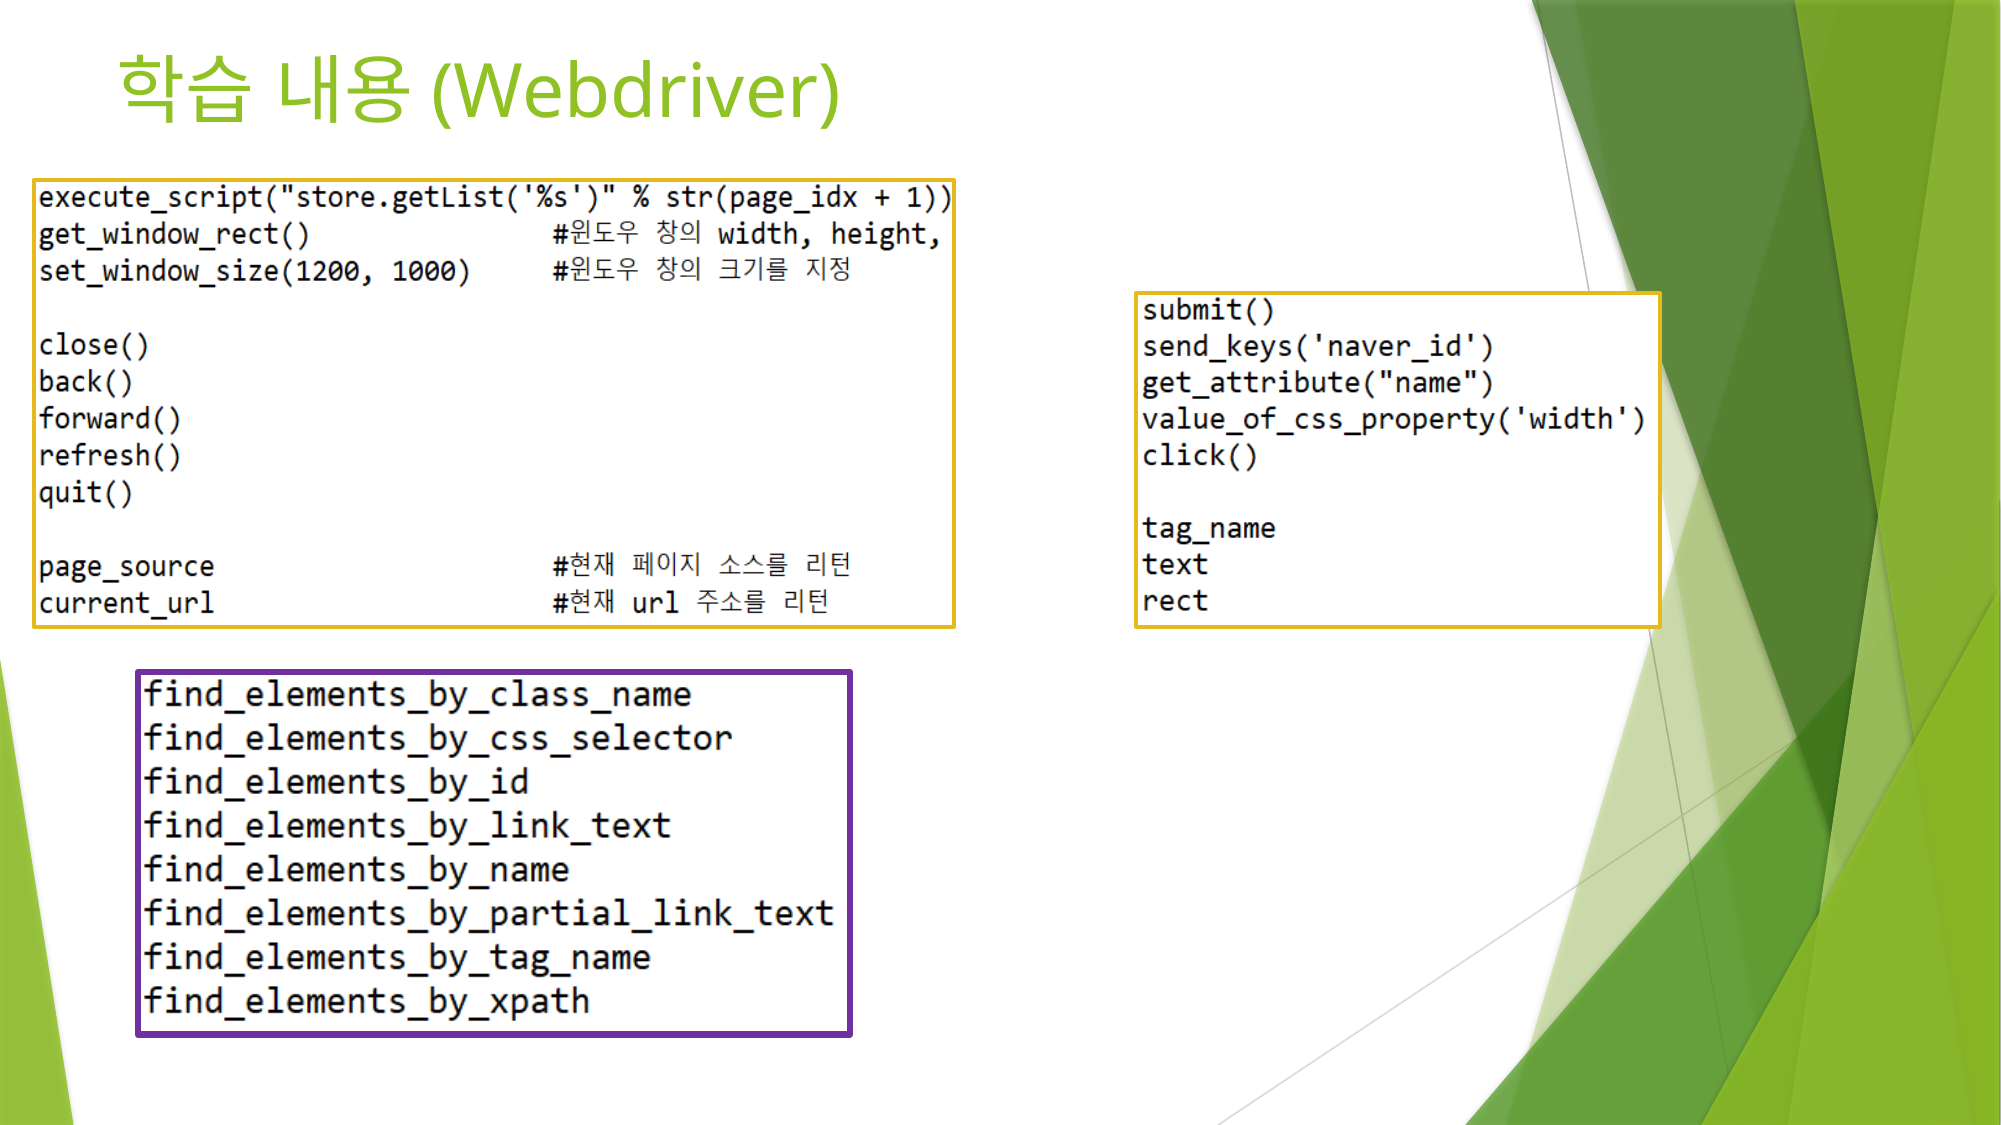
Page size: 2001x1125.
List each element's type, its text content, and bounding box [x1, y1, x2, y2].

picture [1137, 294, 1659, 625]
picture [140, 674, 848, 1032]
title 학습 내용(Webdriver) [101, 34, 1512, 252]
picture [35, 181, 953, 626]
